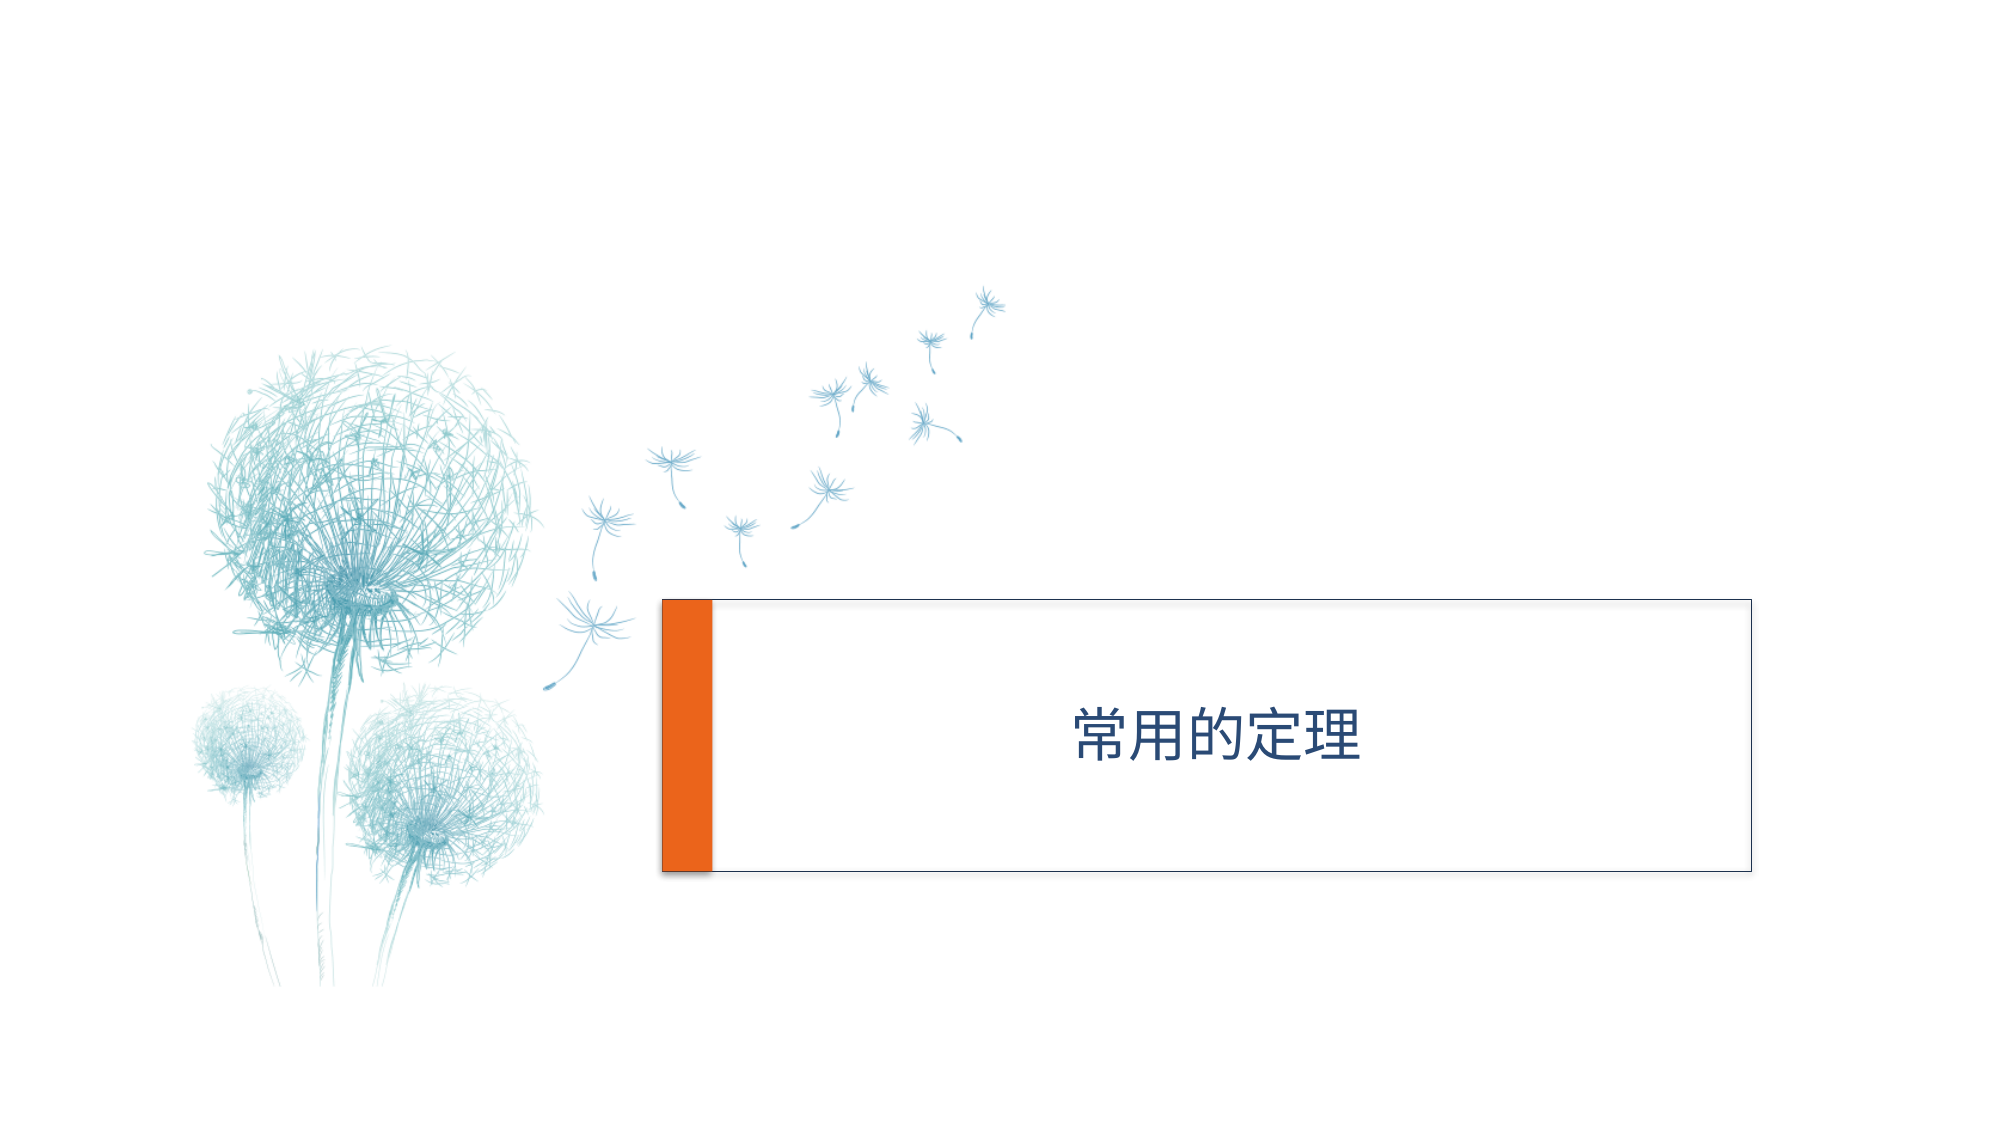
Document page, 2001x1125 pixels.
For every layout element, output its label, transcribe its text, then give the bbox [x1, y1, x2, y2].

title 常用的定理 [712, 627, 1721, 838]
